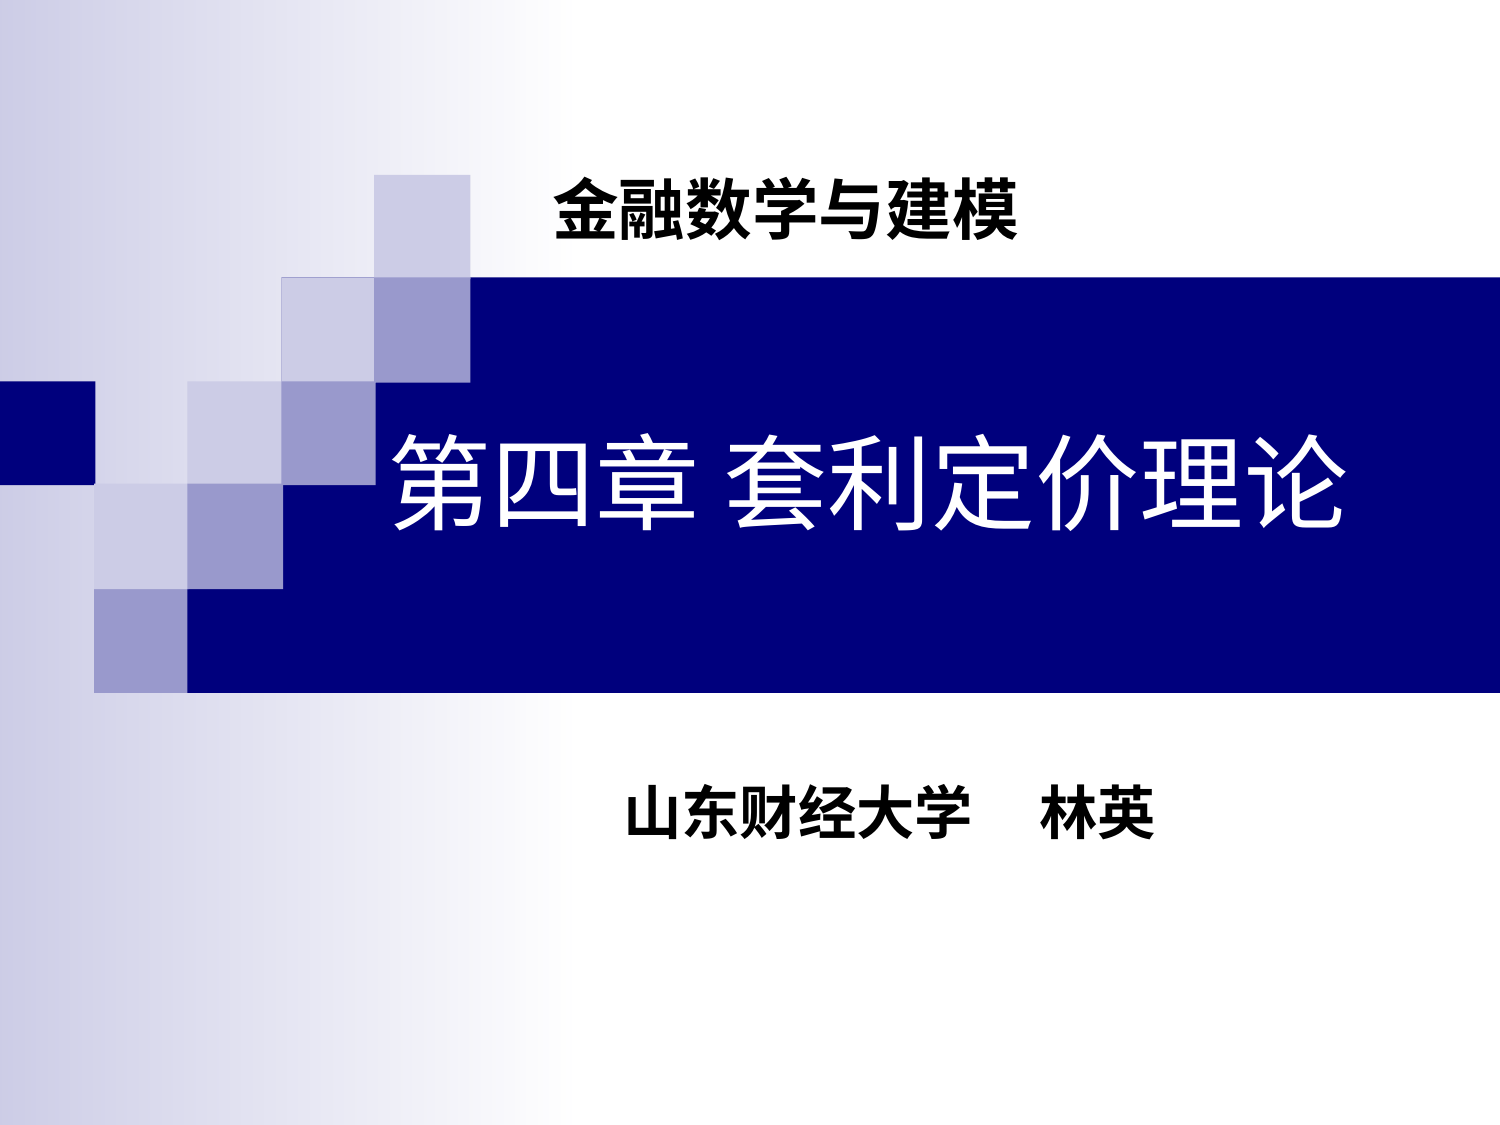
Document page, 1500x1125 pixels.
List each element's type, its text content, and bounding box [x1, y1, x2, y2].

title 第四章 套利定价理论 [371, 299, 1476, 663]
text_box 金融数学与建模 [537, 160, 1427, 256]
subtitle 山东财经大学 林英 [608, 763, 1500, 969]
